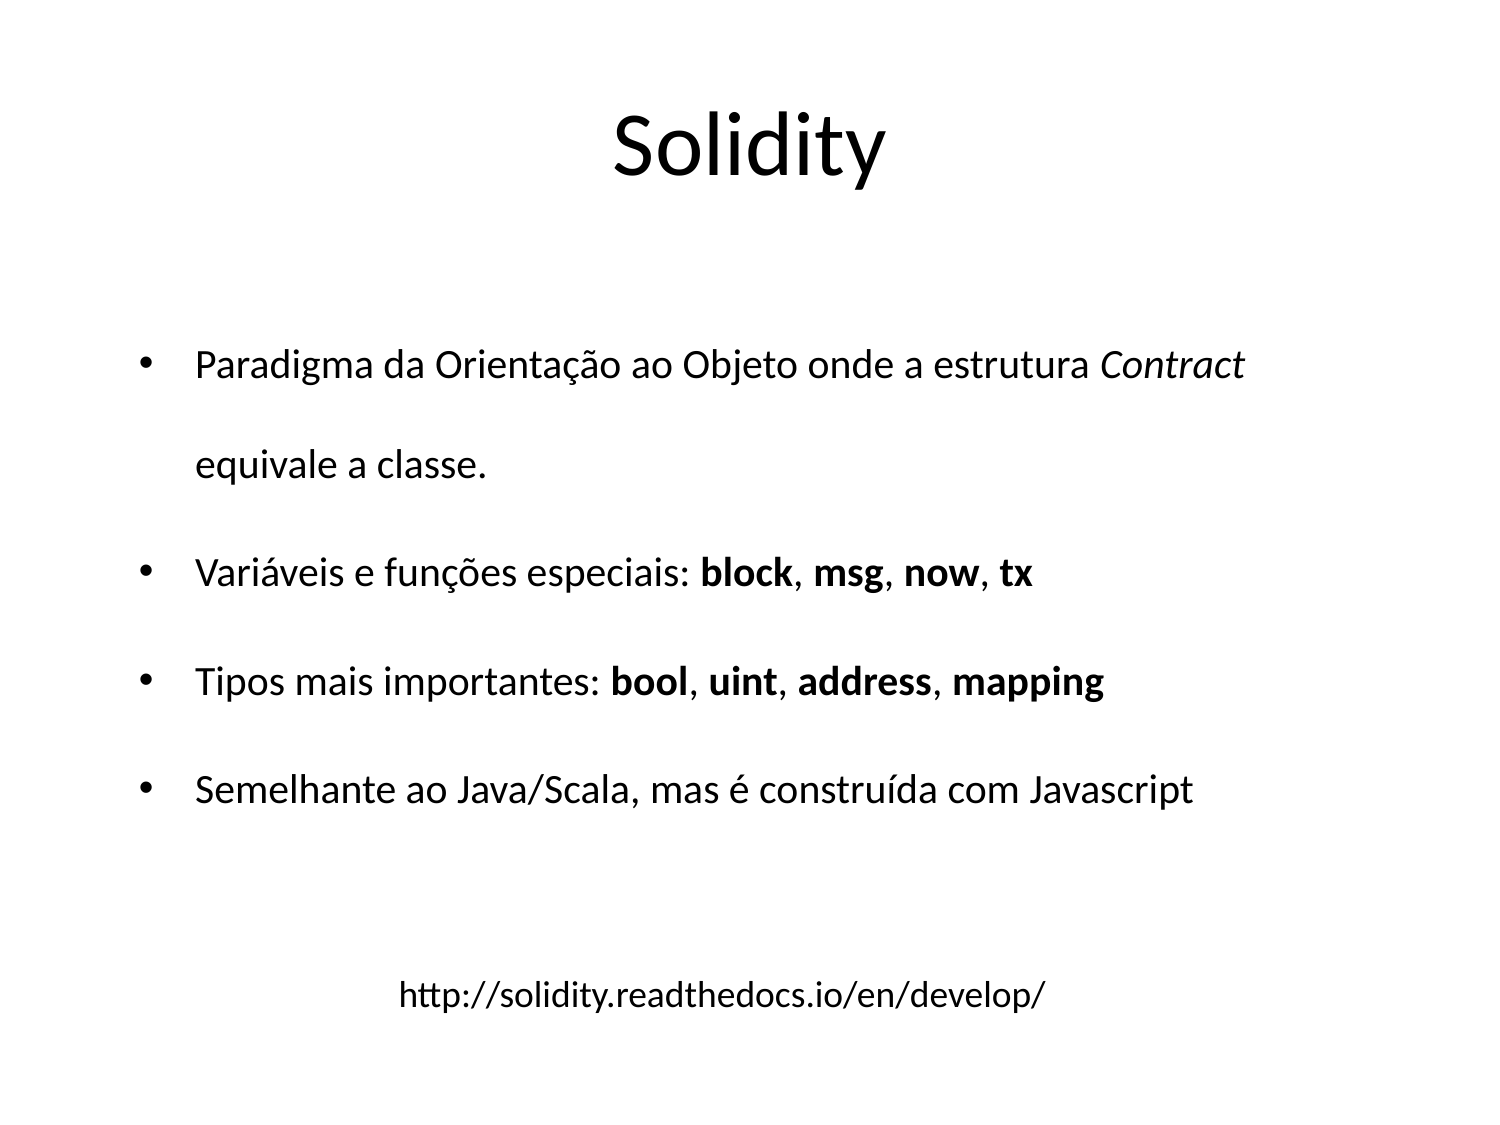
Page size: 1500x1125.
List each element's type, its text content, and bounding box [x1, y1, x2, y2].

text_box http://solidity.readthedocs.io/en/develop/ [383, 962, 1117, 1023]
title Solidity [75, 45, 1425, 233]
text_box Paradigma da Orientação ao Objeto onde a estrutura Contract equivale a classe. Variáveis e funções especiais: block, msg, now, tx Tipos mais importantes: bool, uint, address, mapping Semelhante ao Java/Scala, mas é construída com Javascript [123, 278, 1376, 953]
